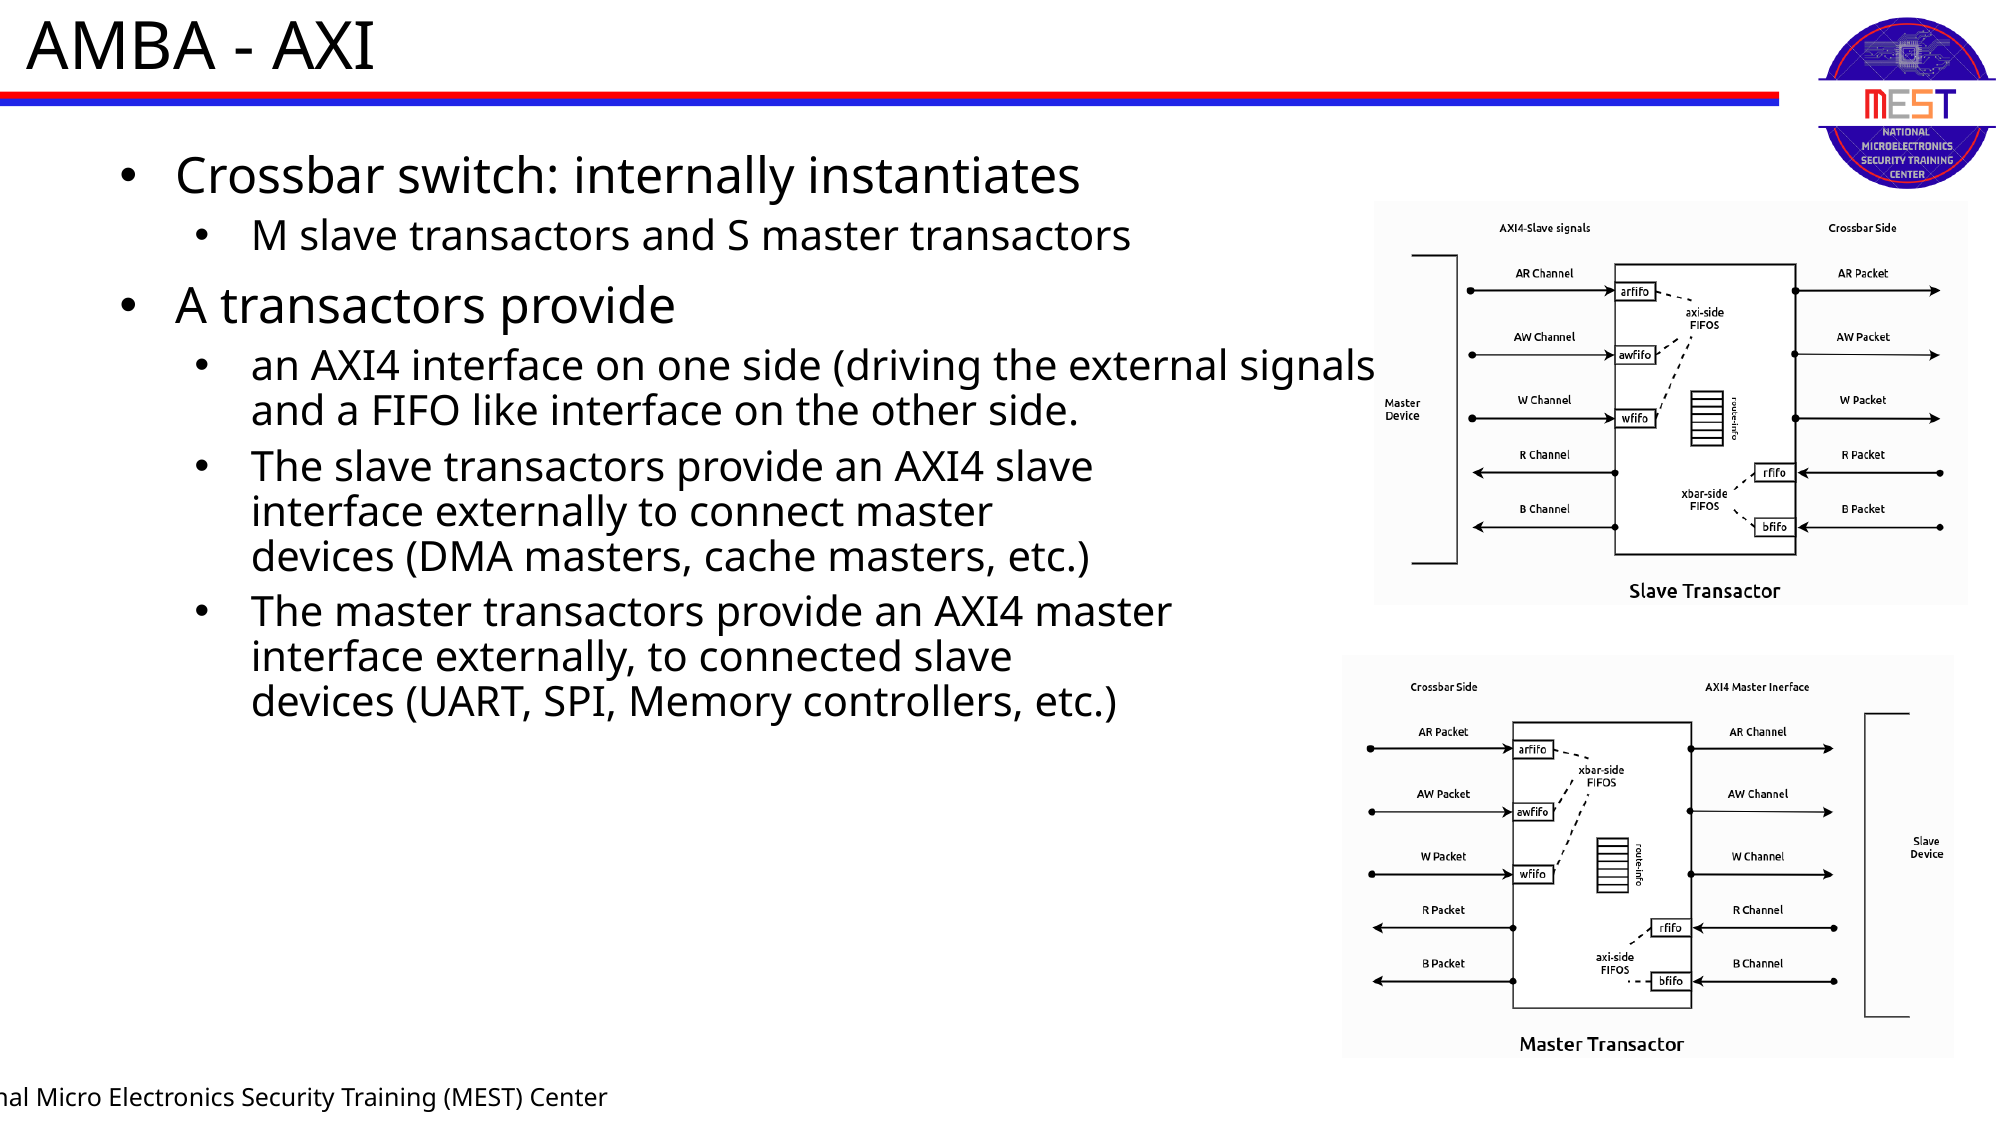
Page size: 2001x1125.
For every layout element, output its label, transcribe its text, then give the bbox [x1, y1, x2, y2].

text_box National Micro Electronics Security Training (MEST) Center [0, 1074, 624, 1120]
text_box [0, 91, 1780, 98]
subtitle Crossbar switch: internally instantiates M slave transactors and S master transactors A transactors provide an AXI4 interface on one side (driving the external signals of the cross-bar) and a FIFO like interface on the other side. The slave transactors provide an AXI4 slave interface externally to connect master devices (DMA masters, cache masters, etc.) The master transactors provide an AXI4 master interface externally, to connected slave devices (UART, SPI, Memory controllers, etc.) [104, 142, 1814, 1041]
picture [1813, 14, 2000, 190]
picture [1342, 655, 1954, 1058]
text_box [0, 98, 1780, 107]
title SoC Interconnect: Multilevel bus architectures - ARM’s AMBA - AXI [11, 18, 1780, 91]
picture [1374, 201, 1968, 605]
